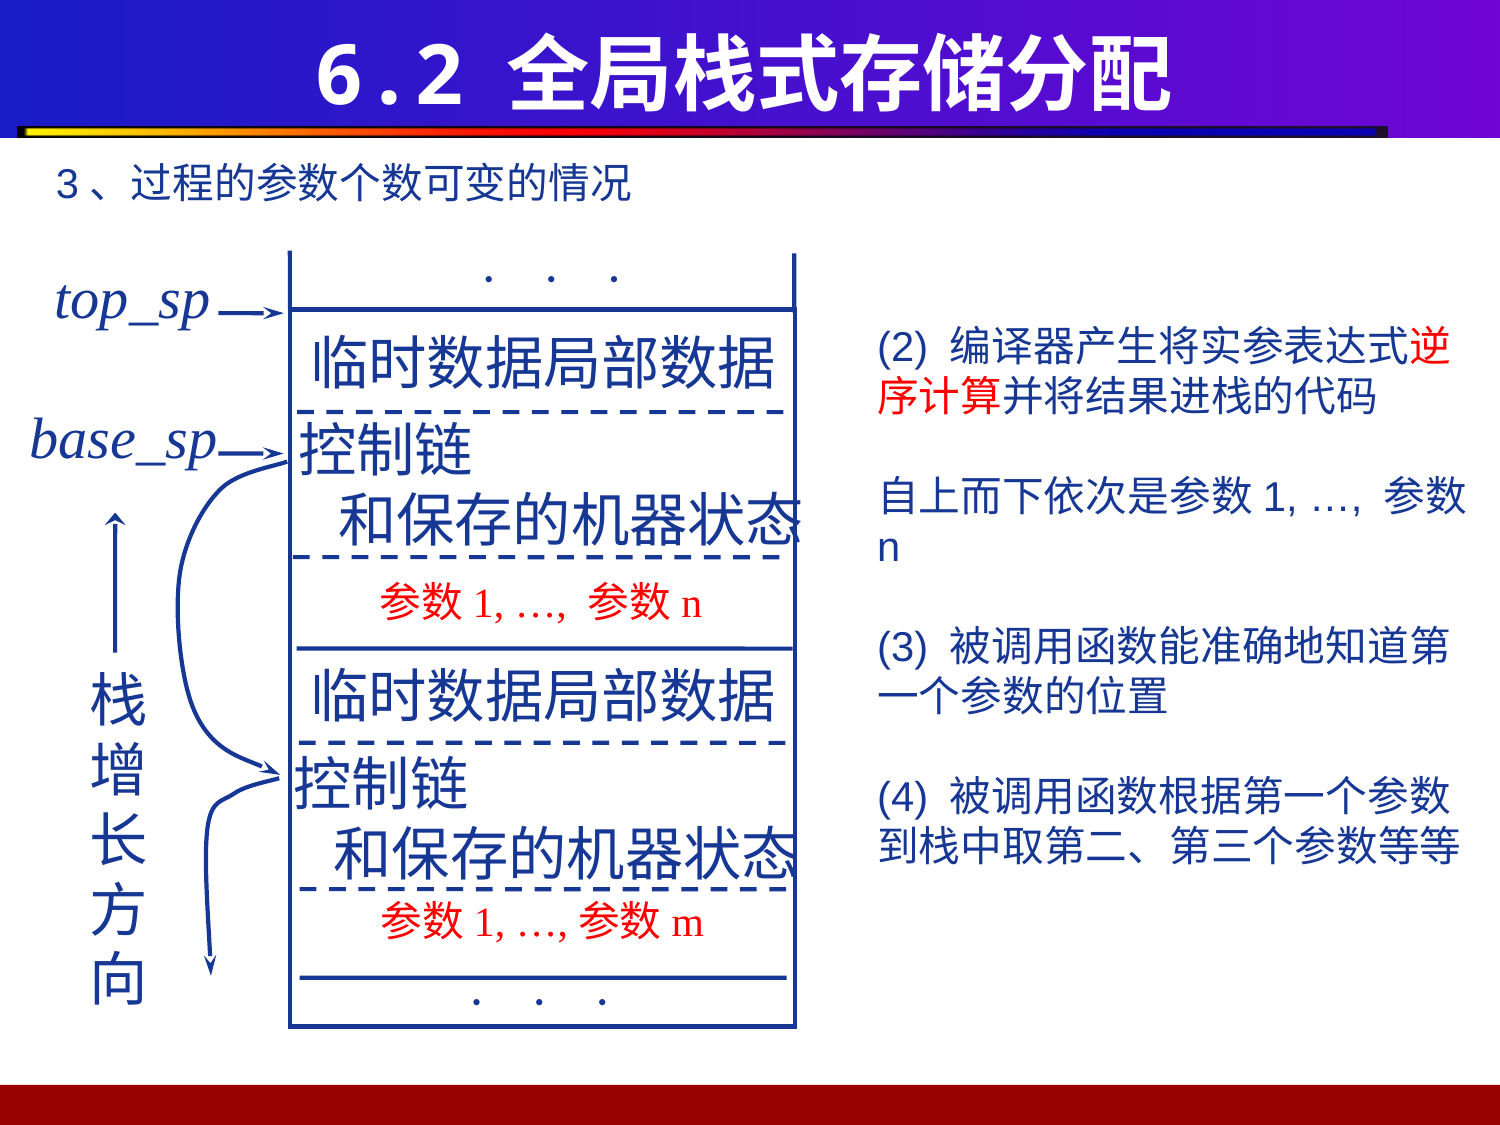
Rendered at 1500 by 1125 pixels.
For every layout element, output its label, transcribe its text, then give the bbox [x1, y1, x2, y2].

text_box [18, 224, 817, 1027]
text_box (2) 编译器产生将实参表达式逆序计算并将结果进栈的代码 自上而下依次是参数1, …, 参数n (3) 被调用函数能准确地知道第一个参数的位置 (4) 被调用函数根据第一个参数到栈中取第二、第三个参数等等 [868, 305, 1483, 948]
title 6.2 全局栈式存储分配 [49, 24, 1438, 118]
picture [17, 126, 1388, 138]
text_box 3、过程的参数个数可变的情况 [47, 148, 1452, 976]
